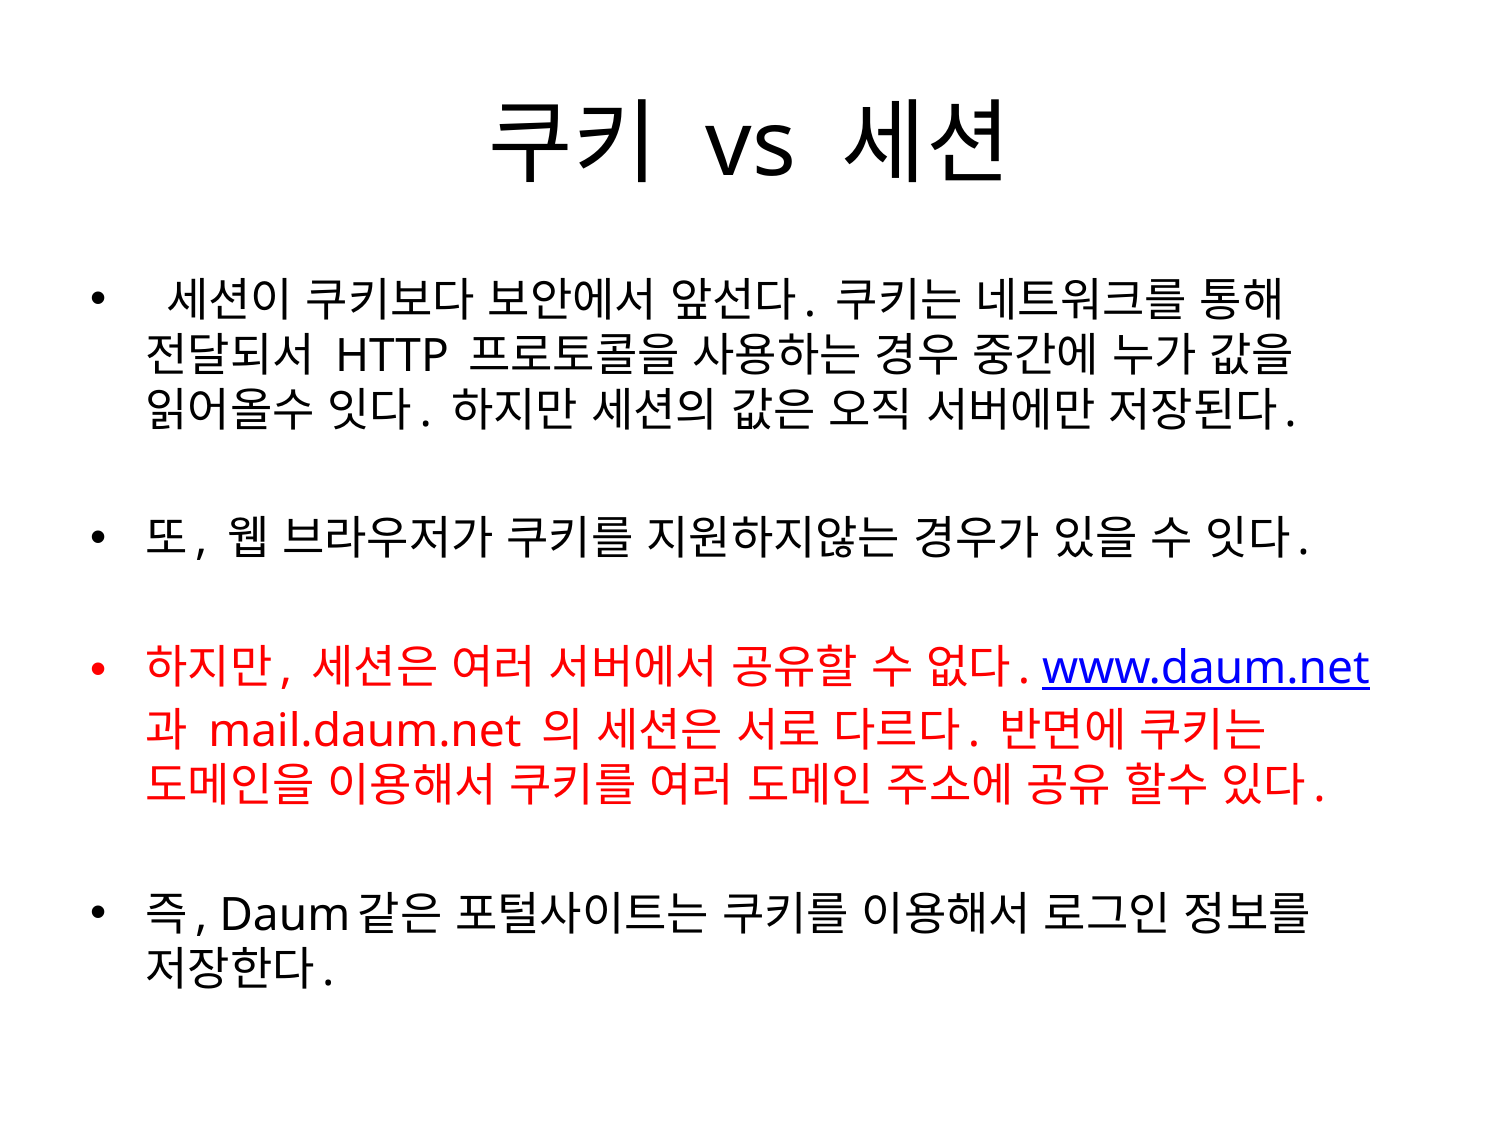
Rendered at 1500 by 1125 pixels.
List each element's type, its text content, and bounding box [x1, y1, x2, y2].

list 세션이 쿠키보다 보안에서 앞선다. 쿠키는 네트워크를 통해 전달되서 HTTP 프로토콜을 사용하는 경우 중간에 누가 값을 읽어올수 잇다. 하지만 세션의 값은 오직 서버에만 저장된다. 또, 웹 브라우저가 쿠키를 지원하지않는 경우가 있을 수 잇다. 하지만, 세션은 여러 서버에서 공유할 수 없다. www.daum.net과 mail.daum.net 의 세션은 서로 다르다. 반면에 쿠키는 도메인을 이용해서 쿠키를 여러 도메인 주소에 공유 할수 있다. 즉, Daum같은 포털사이트는 쿠키를 이용해서 로그인 정보를 저장한다. [75, 262, 1425, 1005]
title 쿠키 vs 세션 [75, 45, 1425, 233]
